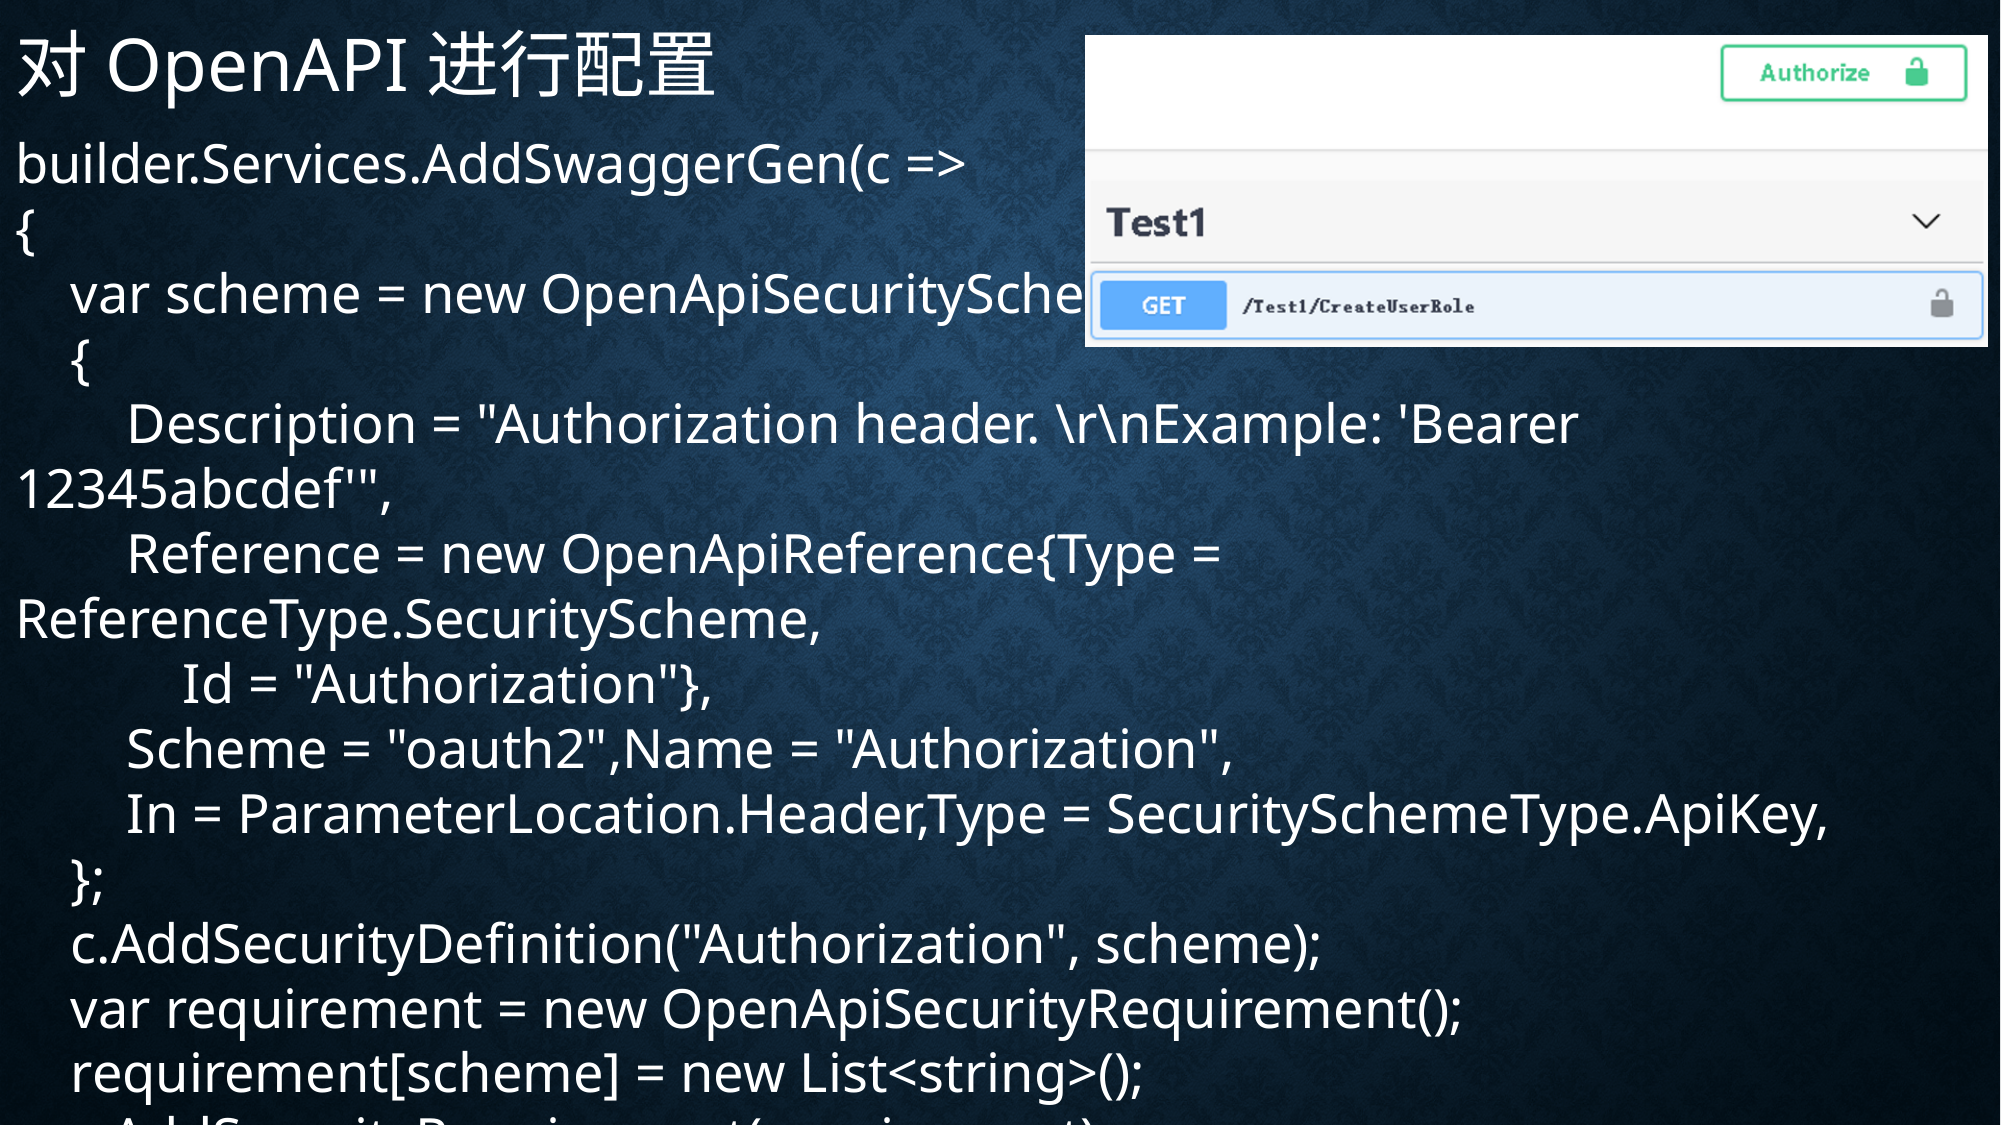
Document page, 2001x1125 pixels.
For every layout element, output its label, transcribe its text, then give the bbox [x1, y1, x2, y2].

list 对OpenAPI进行配置 [0, 10, 1959, 121]
picture [1085, 35, 1988, 348]
text_box builder.Services.AddSwaggerGen(c => { var scheme = new OpenApiSecurityScheme() { Description = "Authorization header. \r\nExample: 'Bearer 12345abcdef'", Reference = new OpenApiReference{Type = ReferenceType.SecurityScheme, Id = "Authorization"}, Scheme = "oauth2",Name = "Authorization", In = ParameterLocation.Header,Type = SecuritySchemeType.ApiKey, }; c.AddSecurityDefinition("Authorization", scheme); var requirement = new OpenApiSecurityRequirement(); requirement[scheme] = new List<string>(); c.AddSecurityRequirement(requirement); }); [0, 121, 1959, 1115]
